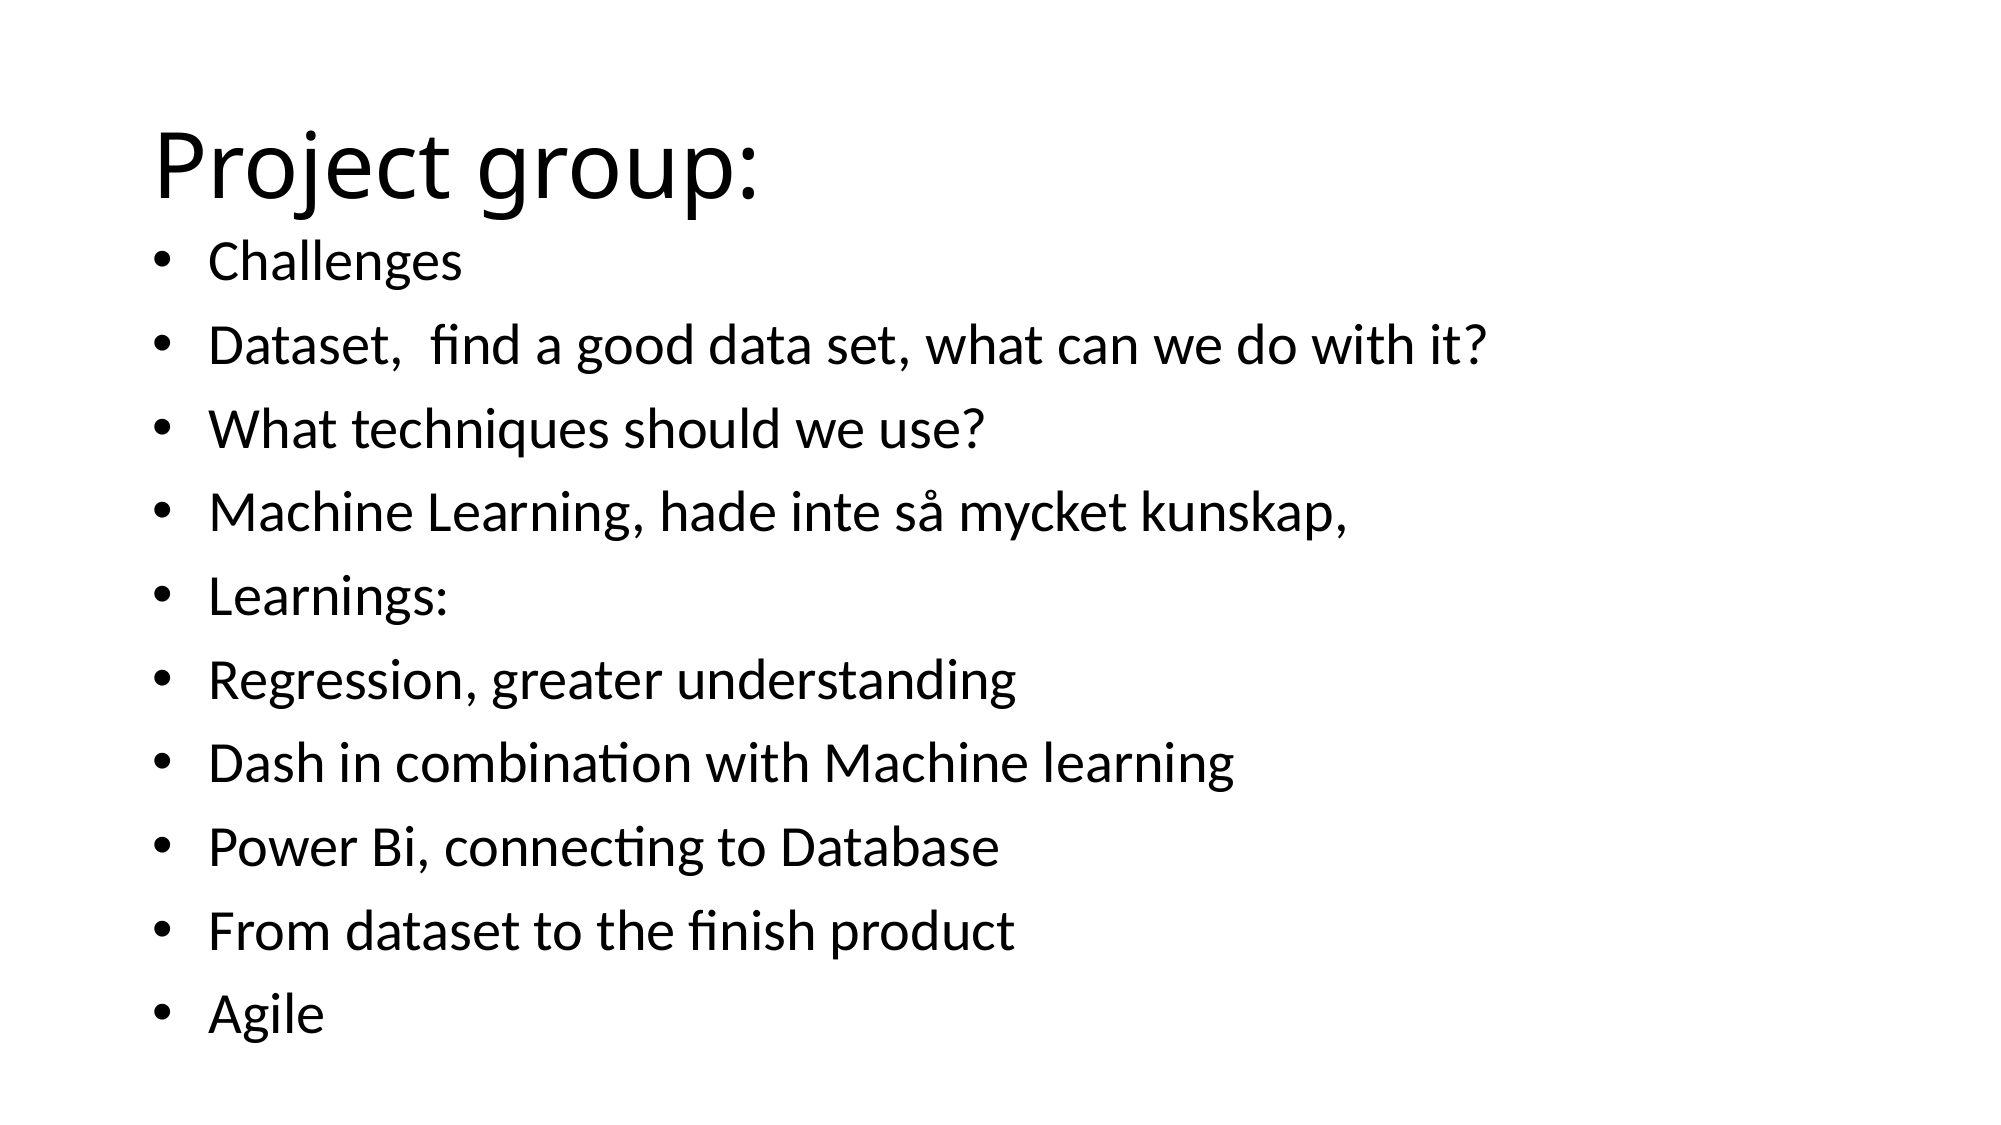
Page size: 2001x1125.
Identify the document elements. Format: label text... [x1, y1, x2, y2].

list Challenges Dataset, find a good data set, what can we do with it? What techniques should we use? Machine Learning, hade inte så mycket kunskap, Learnings: Regression, greater understanding Dash in combination with Machine learning Power Bi, connecting to Database From dataset to the finish product Agile [137, 223, 1863, 1066]
title Project group: [137, 59, 1863, 223]
